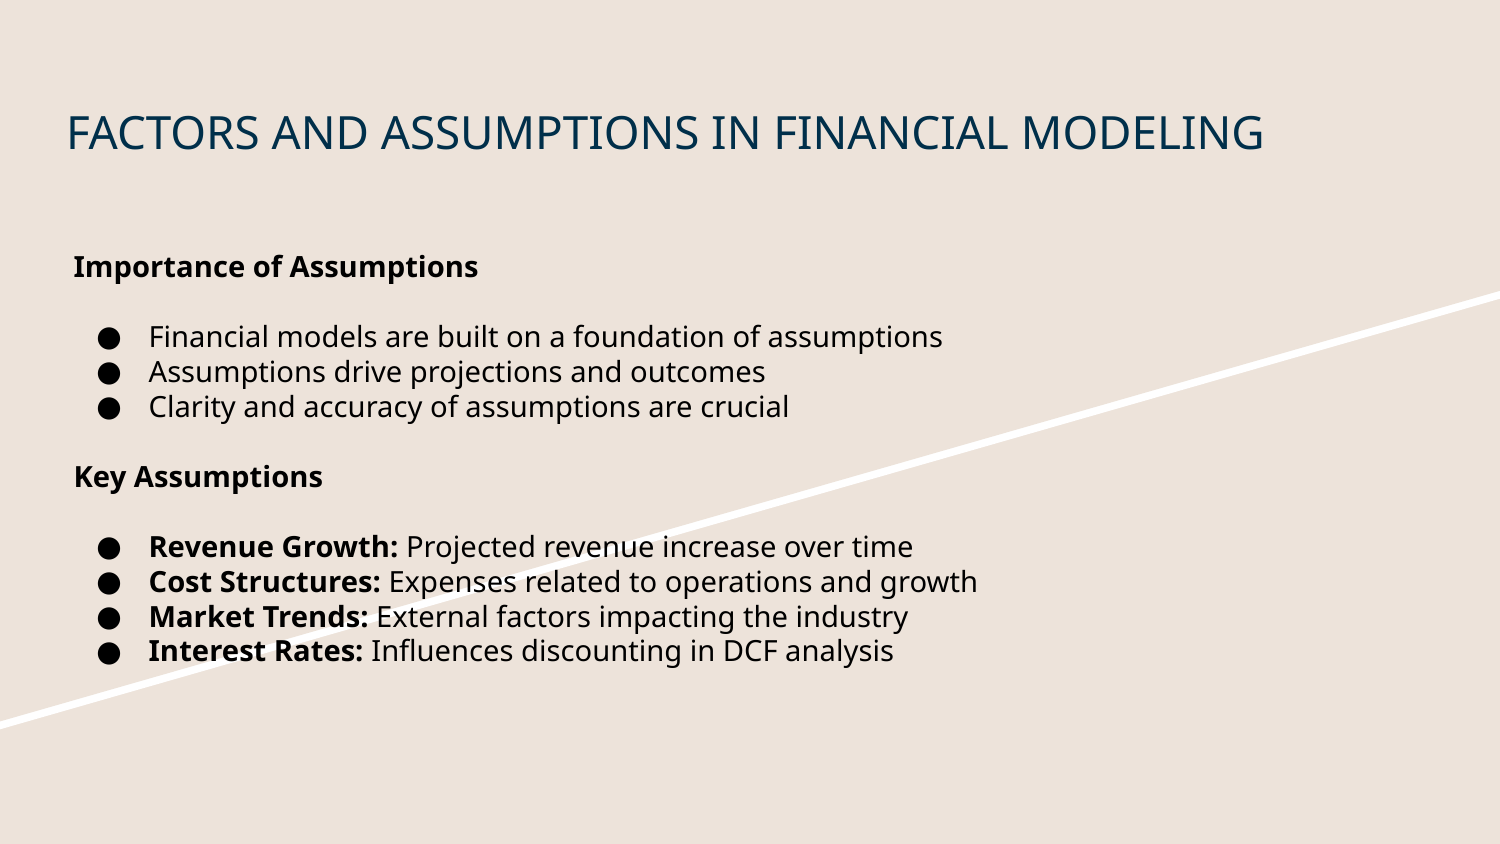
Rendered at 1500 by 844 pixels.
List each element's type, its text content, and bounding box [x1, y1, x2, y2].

title FACTORS AND ASSUMPTIONS IN FINANCIAL MODELING [51, 88, 1449, 194]
text_box Importance of Assumptions Financial models are built on a foundation of assumptions Assumptions drive projections and outcomes Clarity and accuracy of assumptions are crucial Key Assumptions Revenue Growth: Projected revenue increase over time Cost Structures: Expenses related to operations and growth Market Trends: External factors impacting the industry Interest Rates: Influences discounting in DCF analysis [58, 233, 1139, 718]
